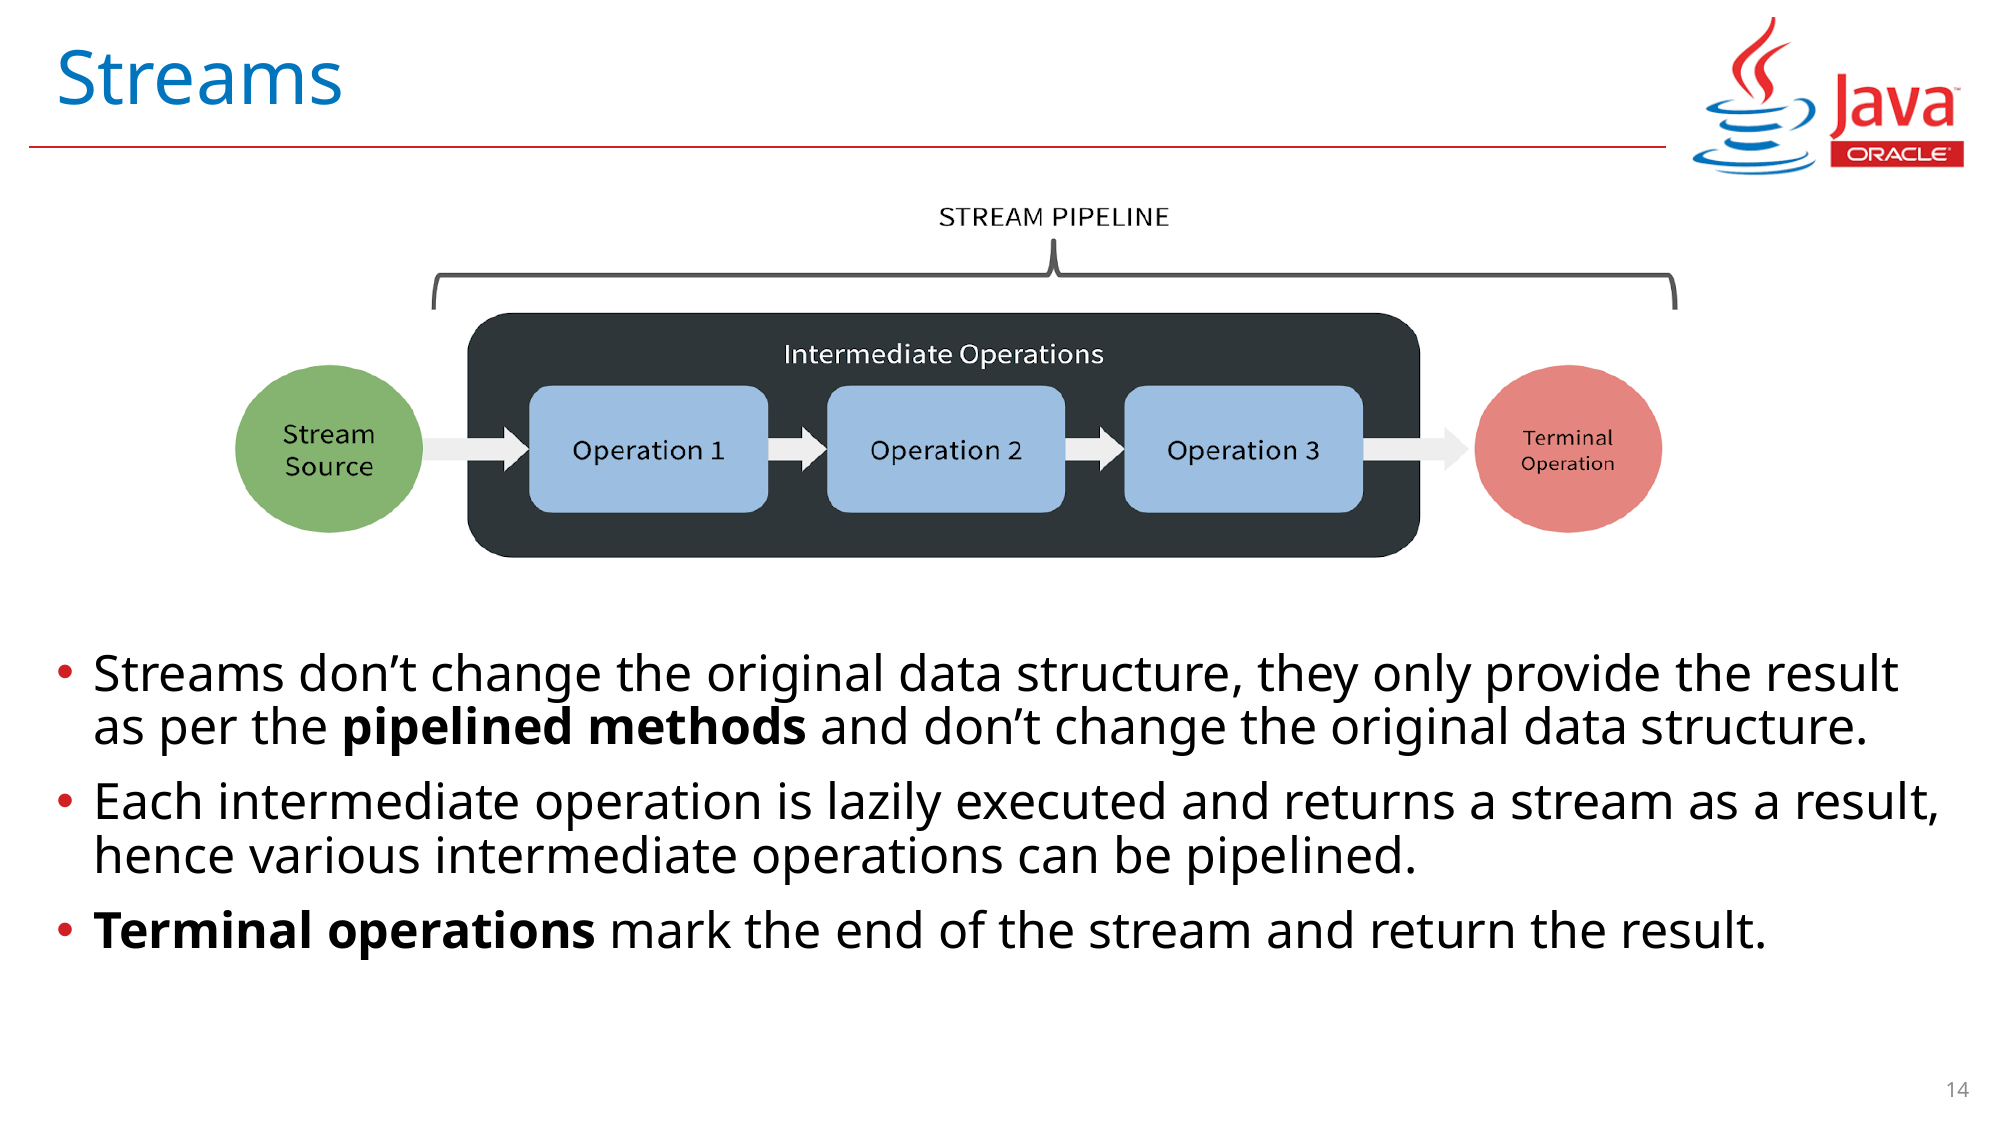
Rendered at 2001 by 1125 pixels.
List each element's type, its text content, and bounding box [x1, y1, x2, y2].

slide_number 14 [1534, 1060, 1985, 1121]
picture [204, 17, 1994, 599]
list Streams don’t change the original data structure, they only provide the result as per the pipelined methods and don’t change the original data structure. Each intermediate operation is lazily executed and returns a stream as a result, hence various intermediate operations can be pipelined. Terminal operations mark the end of the stream and return the result. [41, 185, 1968, 1056]
title Streams [41, 12, 1863, 147]
